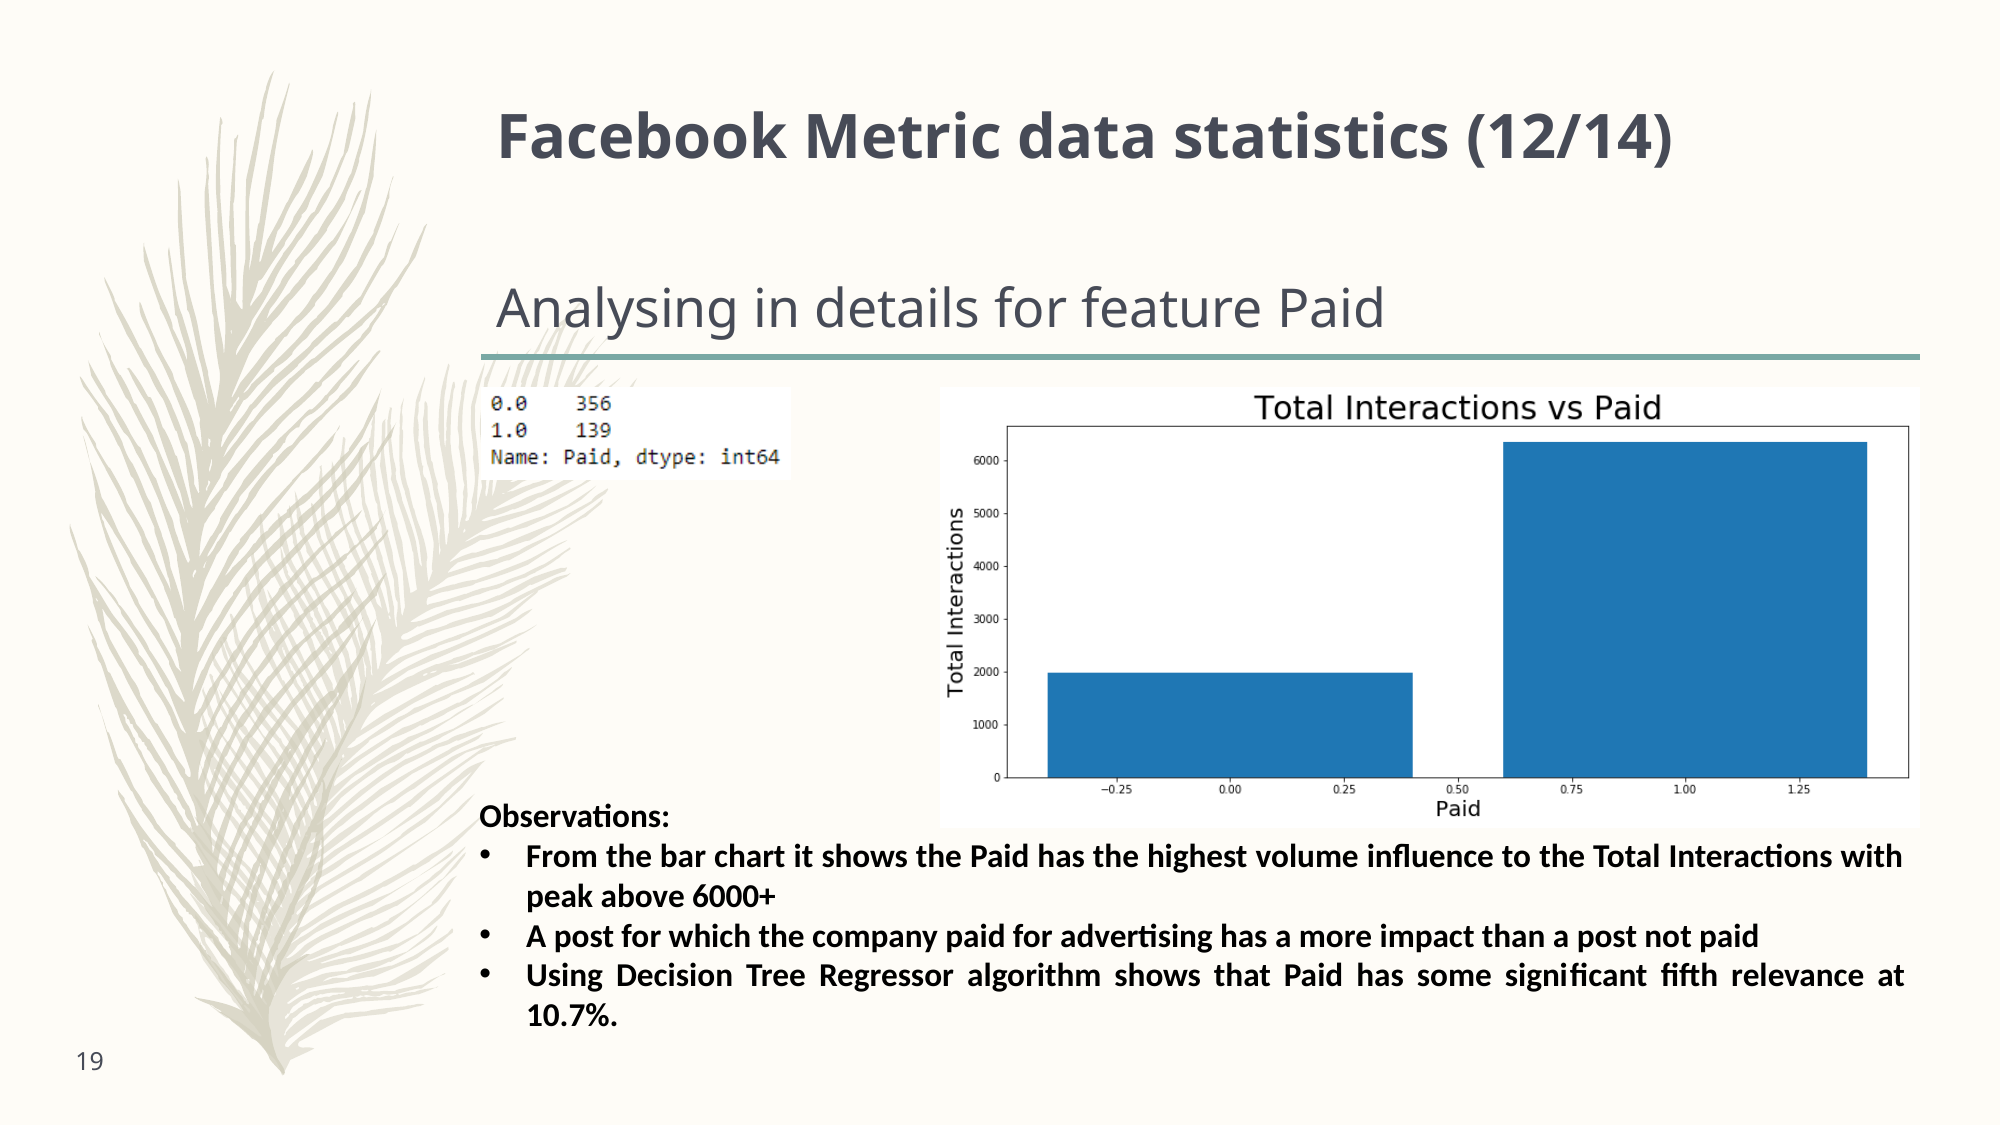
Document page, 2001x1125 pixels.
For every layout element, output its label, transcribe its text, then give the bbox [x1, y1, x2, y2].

picture [480, 387, 791, 480]
picture [940, 387, 1921, 828]
text_box Observations: From the bar chart it shows the Paid has the highest volume influence to the Total Interactions with peak above 6000+ A post for which the company paid for advertising has a more impact than a post not paid Using Decision Tree Regressor algorithm shows that Paid has some significant fifth relevance at 10.7%. [464, 786, 1920, 1041]
footer 19 [25, 1032, 154, 1093]
title Facebook Metric data statistics (12/14) Analysing in details for feature Paid [481, 93, 1920, 350]
